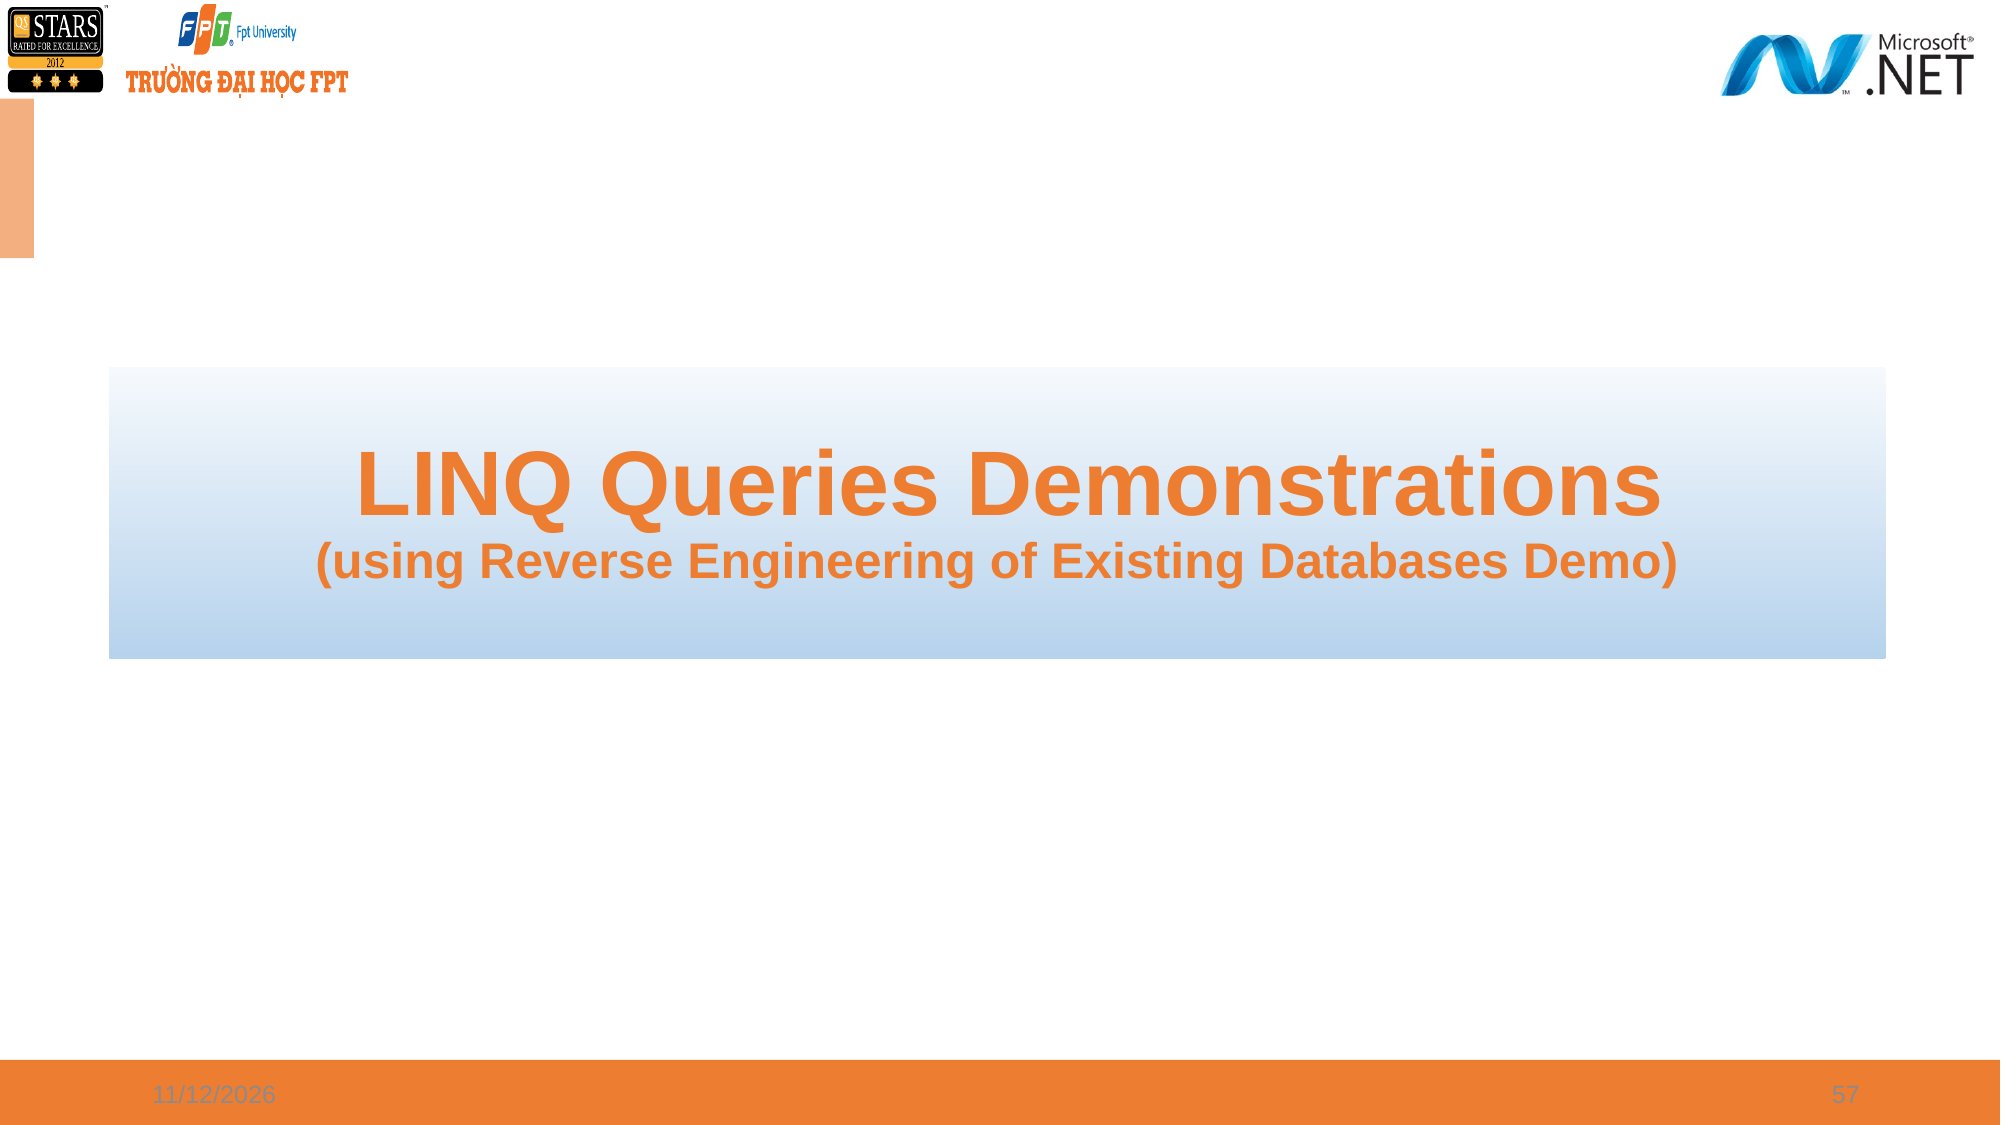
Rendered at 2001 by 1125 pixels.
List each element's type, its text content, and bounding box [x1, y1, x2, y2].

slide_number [137, 1063, 588, 1123]
slide_number 57 [1424, 1063, 1875, 1123]
picture [1685, 0, 2001, 129]
text_box LINQ Queries Demonstrations (using Reverse Engineering of Existing Databases Demo) [109, 367, 1886, 659]
